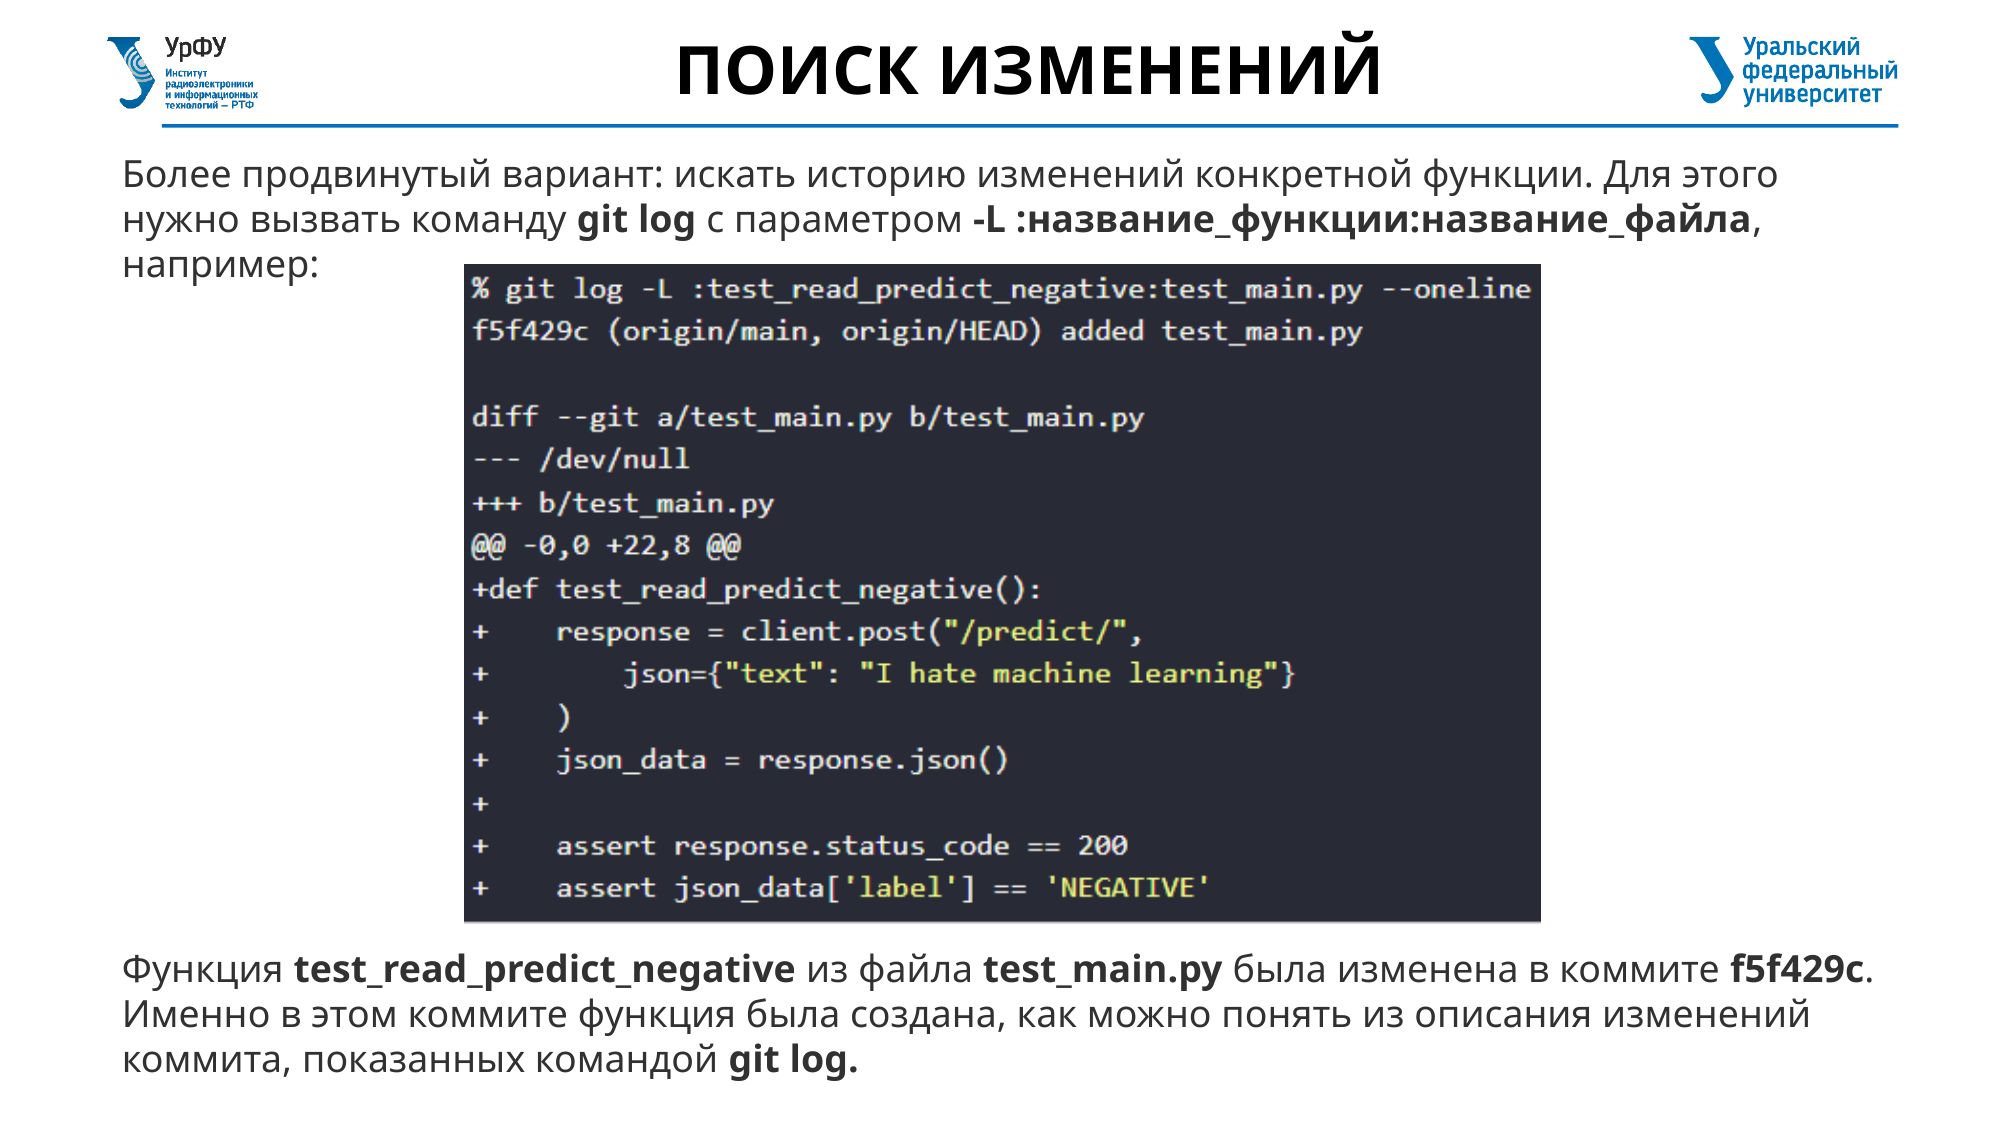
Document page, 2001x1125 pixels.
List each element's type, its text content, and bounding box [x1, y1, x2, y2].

text_box Функция test_read_predict_negative из файла test_main.py была изменена в коммите f5f429c. Именно в этом коммите функция была создана, как можно понять из описания изменений коммита, показанных командой git log. [107, 937, 1899, 1088]
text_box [1687, 35, 1899, 109]
text_box ПОИСК ИЗМЕНЕНИЙ [659, 20, 1401, 116]
text_box Более продвинутый вариант: искать историю изменений конкретной функции. Для этого нужно вызвать команду git log с параметром -L :название_функции:название_файла, например: [107, 142, 1899, 293]
picture [464, 264, 1541, 926]
picture [107, 37, 258, 109]
text_box [161, 123, 1899, 129]
